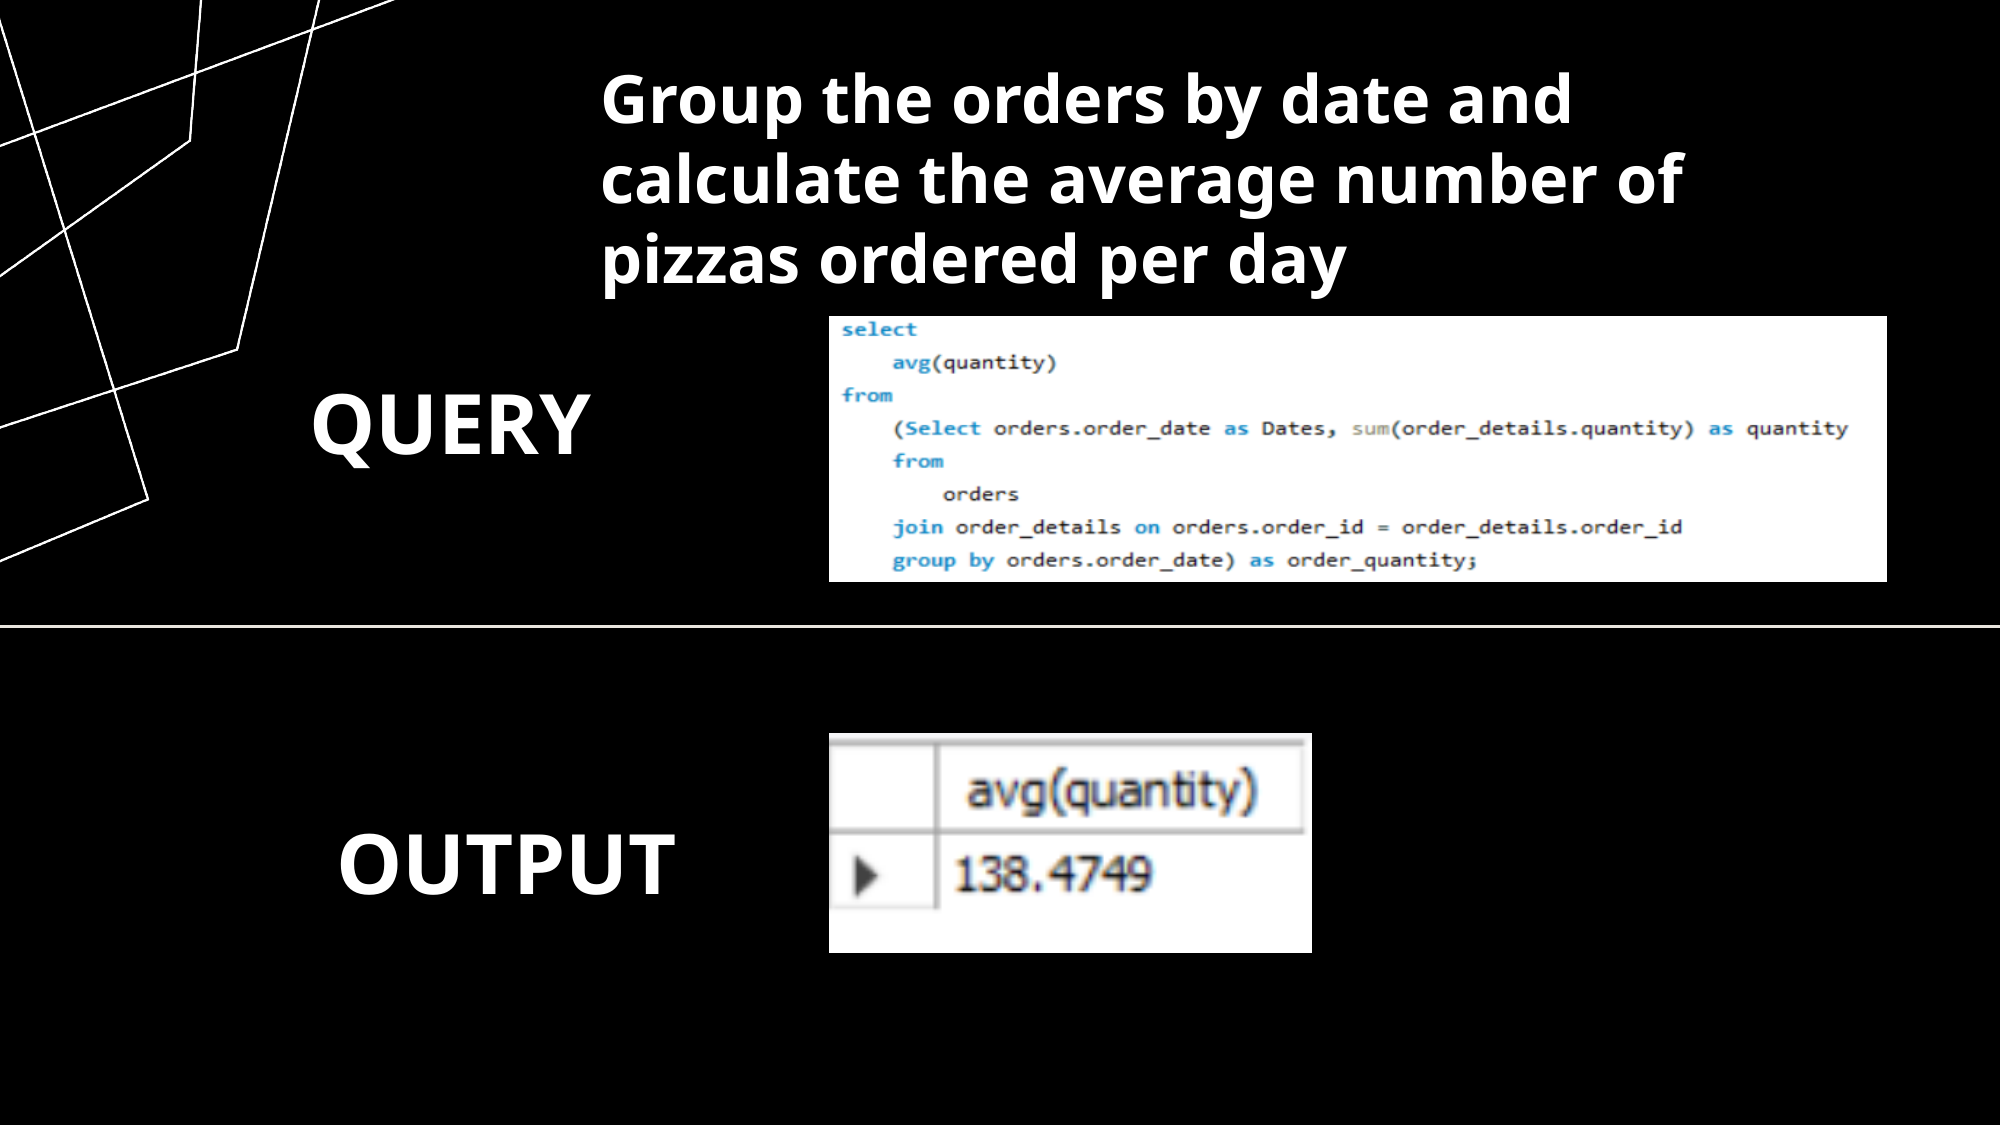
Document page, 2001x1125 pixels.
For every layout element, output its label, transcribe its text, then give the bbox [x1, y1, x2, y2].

picture [829, 316, 1887, 582]
text_box QUERY [294, 363, 829, 479]
picture [0, 0, 696, 620]
picture [829, 733, 1313, 953]
text_box Group the orders by date and calculate the average number of pizzas ordered per day [585, 49, 1882, 305]
text_box OUTPUT [321, 803, 829, 919]
